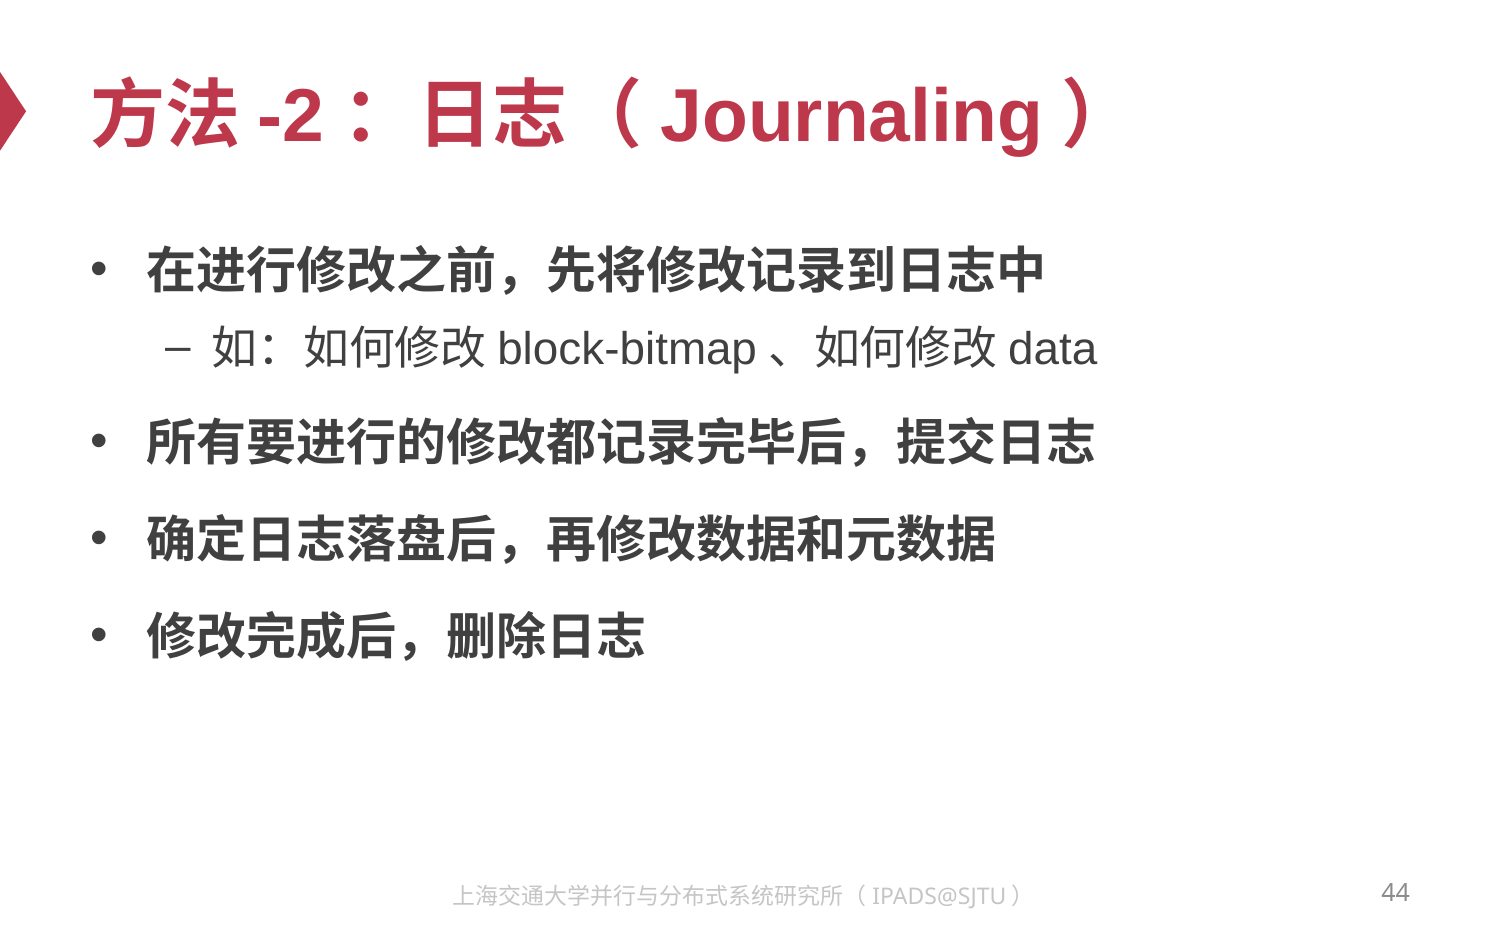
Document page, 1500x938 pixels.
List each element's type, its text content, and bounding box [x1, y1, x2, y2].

slide_number 44 [1074, 868, 1425, 919]
title 方法-2：日志（Journaling） [75, 37, 1425, 186]
list 在进行修改之前，先将修改记录到日志中 如：如何修改block-bitmap、如何修改data 所有要进行的修改都记录完毕后，提交日志 确定日志落盘后，再修改数据和元数据 修改完成后，删除日志 [75, 218, 1425, 838]
footer 上海交通大学并行与分布式系统研究所（IPADS@SJTU） [418, 870, 1069, 921]
